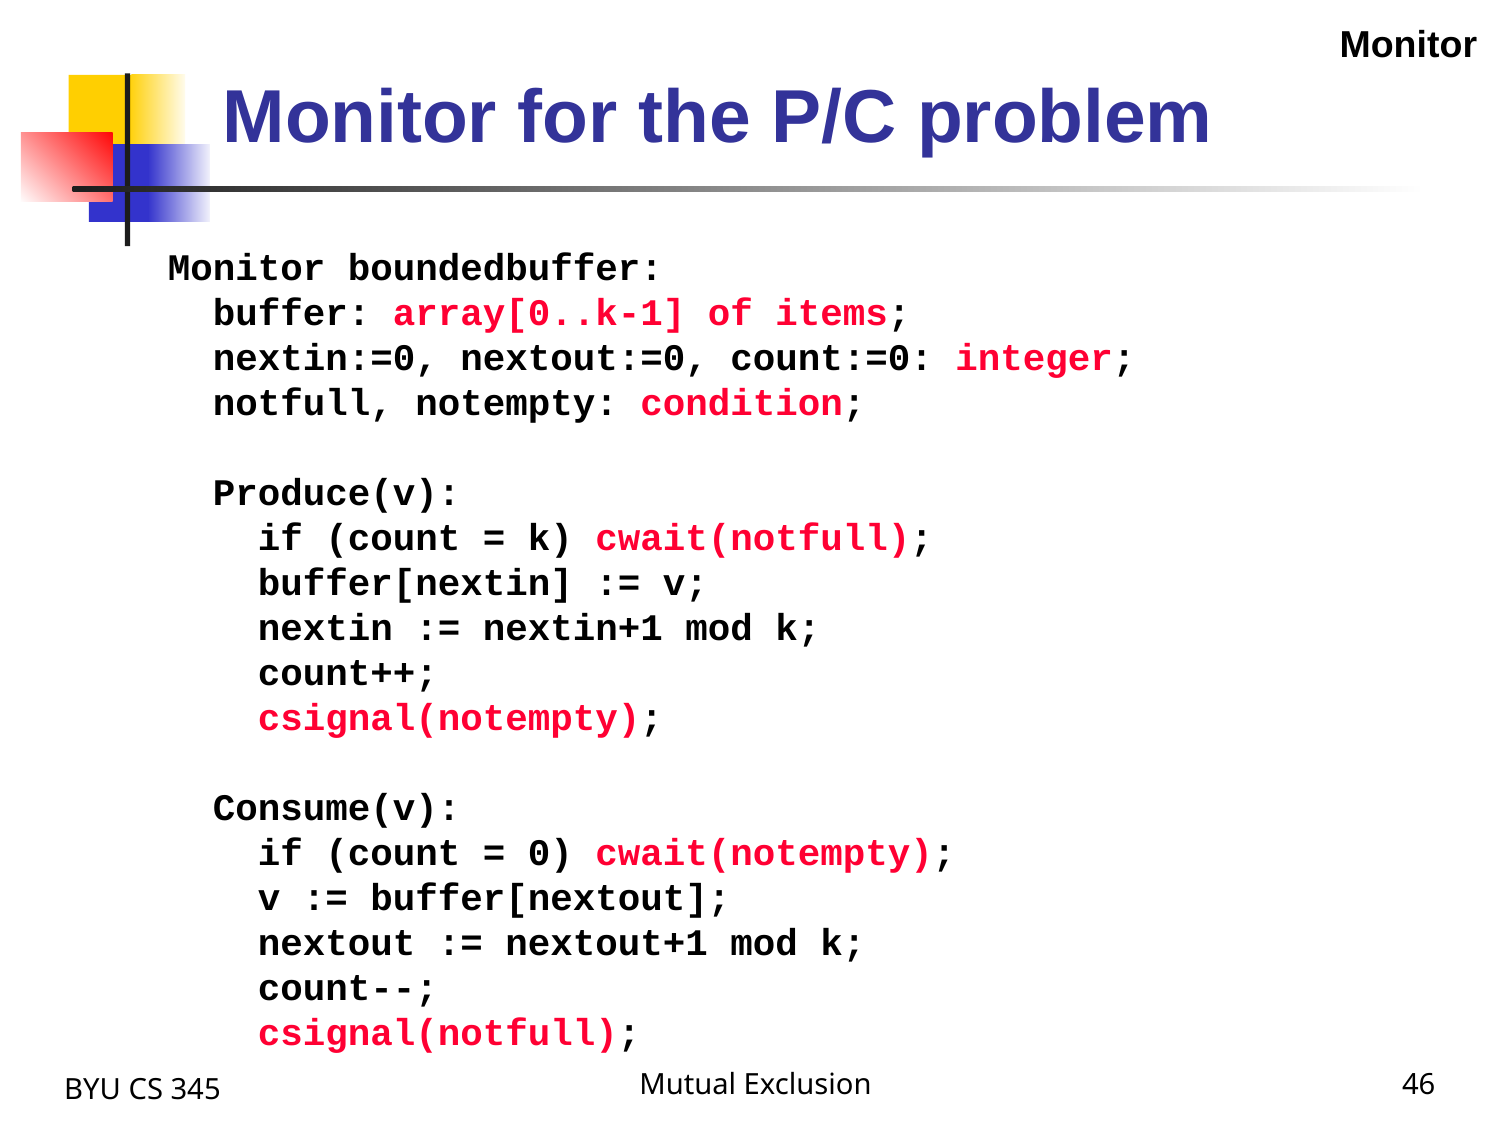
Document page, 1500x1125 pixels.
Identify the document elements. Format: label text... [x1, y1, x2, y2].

title Monitor for the P/C problem [207, 53, 1400, 172]
slide_number BYU CS 345 [49, 1037, 352, 1113]
text_box Monitor [1061, 12, 1493, 73]
footer Mutual Exclusion [352, 1061, 1137, 1113]
text_box Monitor boundedbuffer: buffer: array[0..k-1] of items; nextin:=0, nextout:=0, count:=0: integer; notfull, notempty: condition; Produce(v): if (count = k) cwait(notfull); buffer[nextin] := v; nextin := nextin+1 mod k; count++; csignal(notempty); Consume(v): if (count = 0) cwait(notempty); v := buffer[nextout]; nextout := nextout+1 mod k; count--; csignal(notfull); [152, 235, 1316, 1061]
slide_number 46 [1137, 1037, 1451, 1113]
